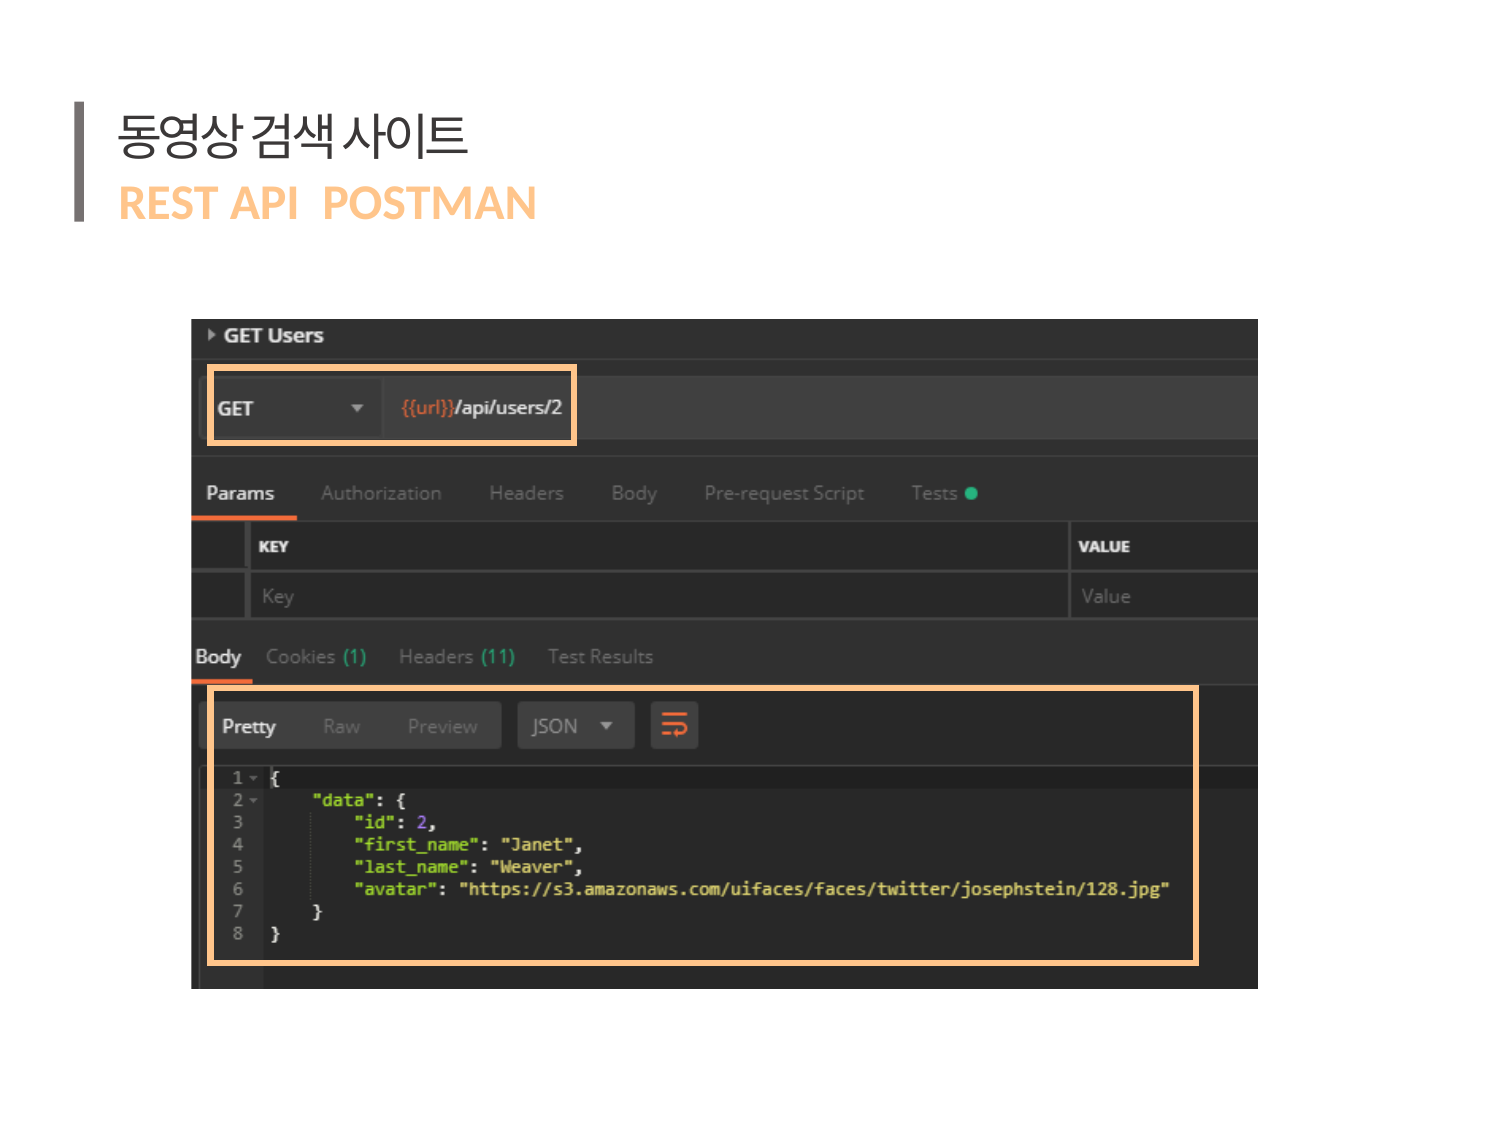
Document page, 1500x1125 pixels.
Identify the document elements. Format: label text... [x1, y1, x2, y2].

text_box [73, 101, 85, 223]
picture [191, 319, 1258, 990]
text_box 동영상 검색 사이트 [101, 79, 549, 200]
text_box REST API POSTMAN [103, 161, 553, 237]
